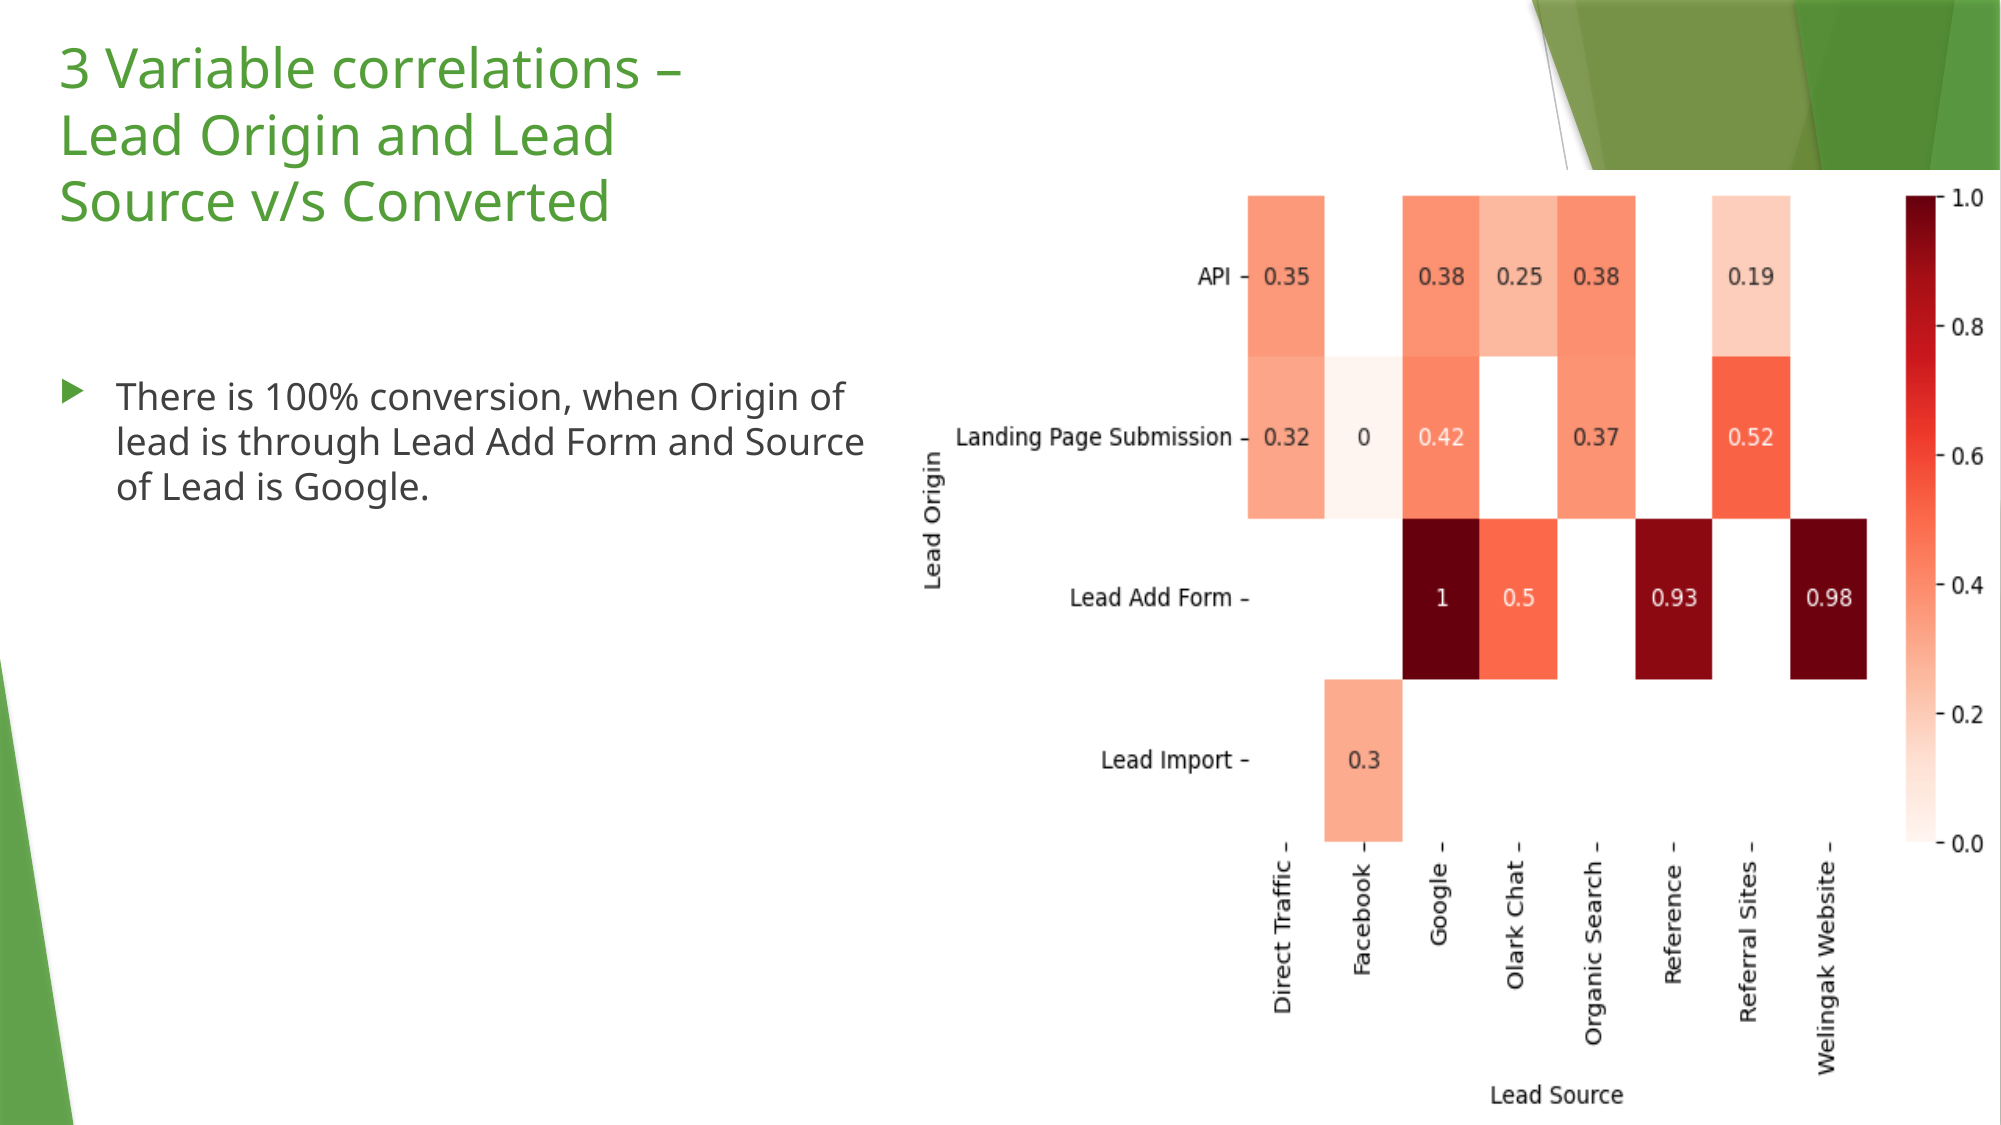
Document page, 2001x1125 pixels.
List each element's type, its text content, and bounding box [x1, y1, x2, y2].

picture [908, 169, 2000, 1125]
title 3 Variable correlations – Lead Origin and Lead Source v/s Converted [44, 25, 1455, 243]
list There is 100% conversion, when Origin of lead is through Lead Add Form and Source of Lead is Google. [44, 365, 904, 1002]
